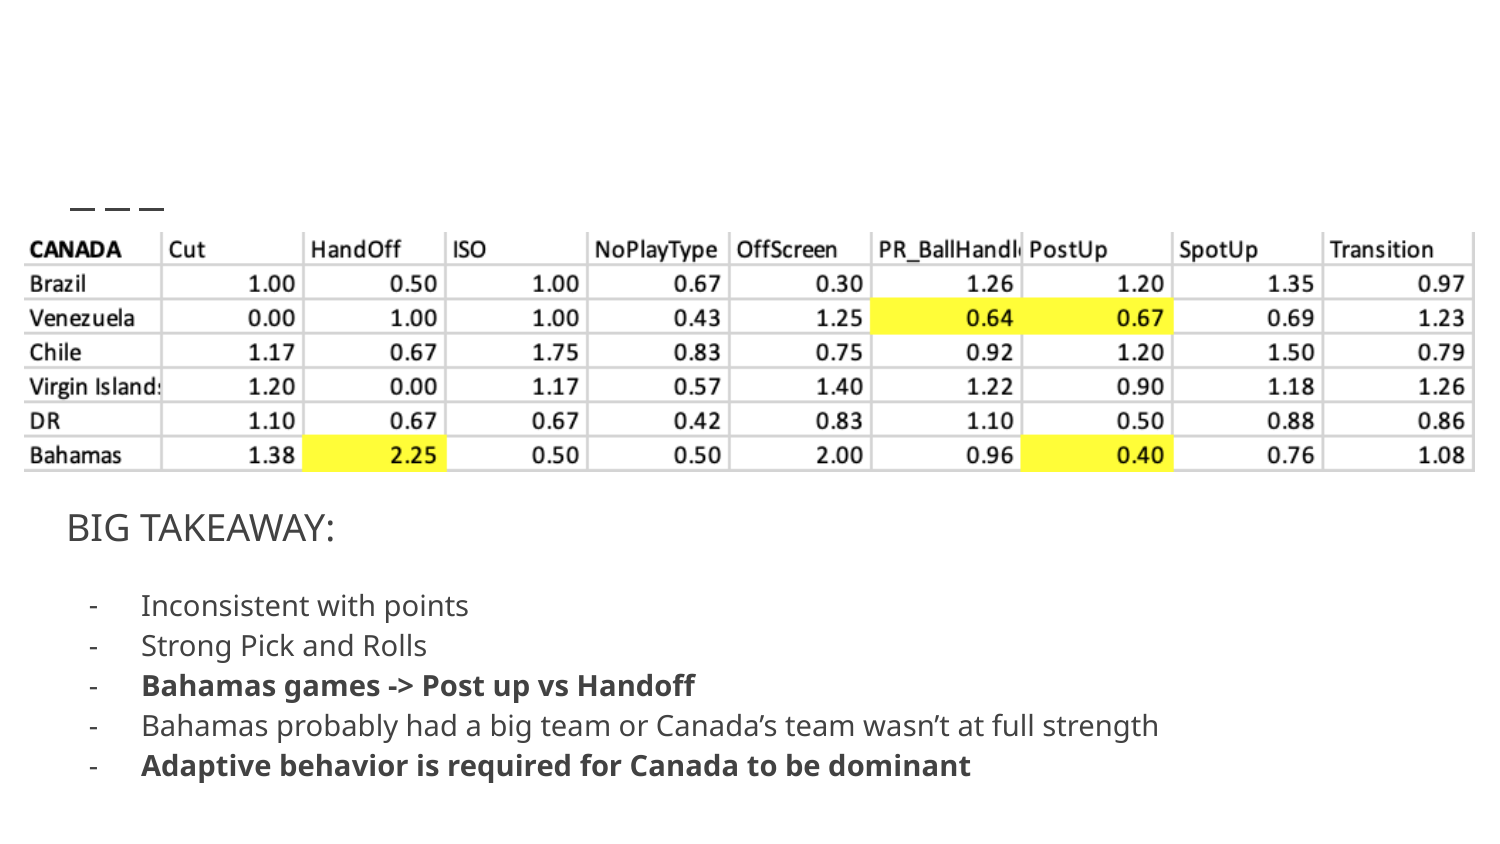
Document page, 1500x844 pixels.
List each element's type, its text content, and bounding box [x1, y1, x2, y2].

picture [24, 232, 1476, 472]
list BIG TAKEAWAY: Inconsistent with points Strong Pick and Rolls Bahamas games -> Post up vs Handoff Bahamas probably had a big team or Canada’s team wasn’t at full strength Adaptive behavior is required for Canada to be dominant [51, 481, 1283, 724]
